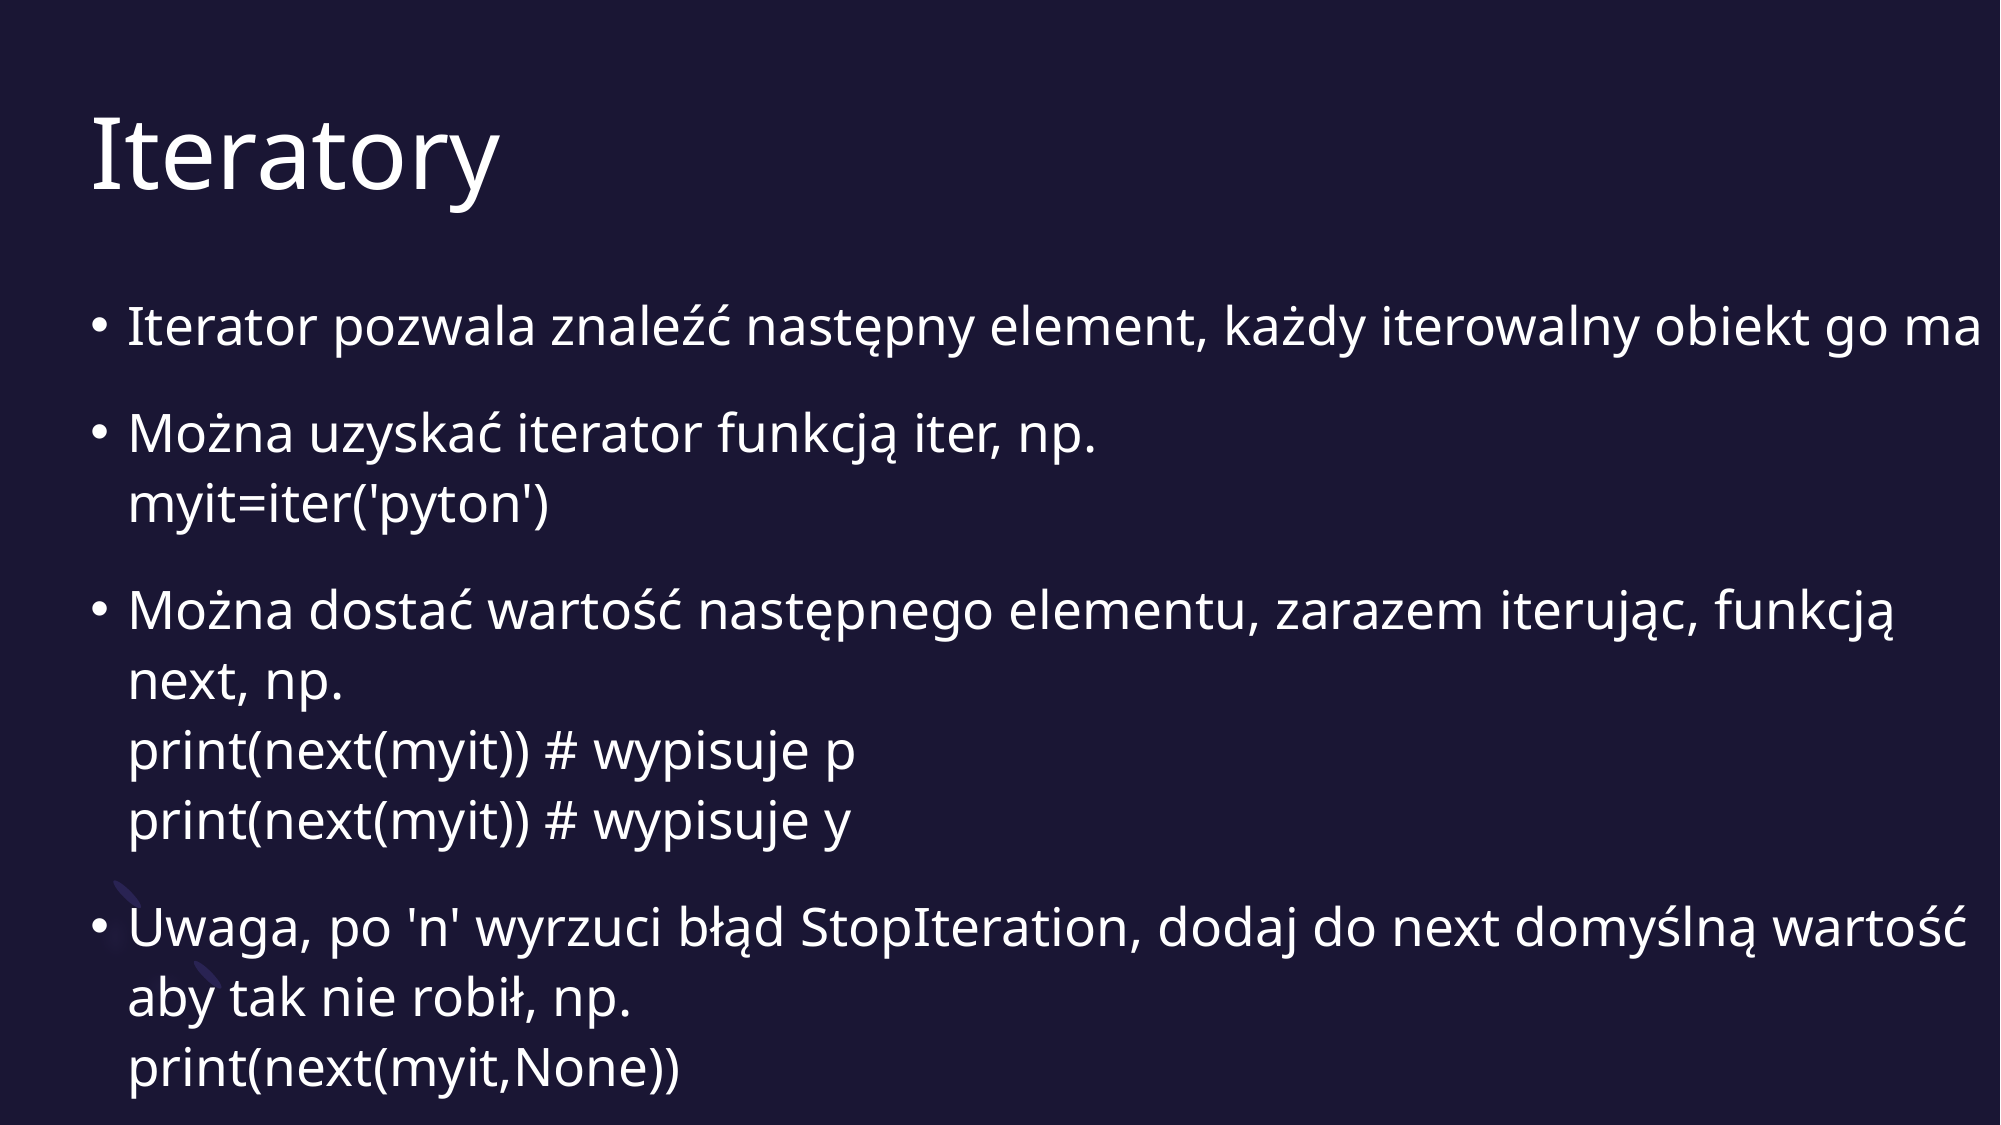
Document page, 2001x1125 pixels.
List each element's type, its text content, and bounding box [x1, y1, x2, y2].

title Iteratory [90, 90, 1910, 285]
list Iterator pozwala znaleźć następny element, każdy iterowalny obiekt go ma Można uzyskać iterator funkcją iter, np. myit=iter('pyton') Można dostać wartość następnego elementu, zarazem iterując, funkcją next, np. print(next(myit)) # wypisuje p print(next(myit)) # wypisuje y Uwaga, po 'n' wyrzuci błąd StopIteration, dodaj do next domyślną wartość aby tak nie robił, np. print(next(myit,None)) [90, 285, 2000, 1125]
